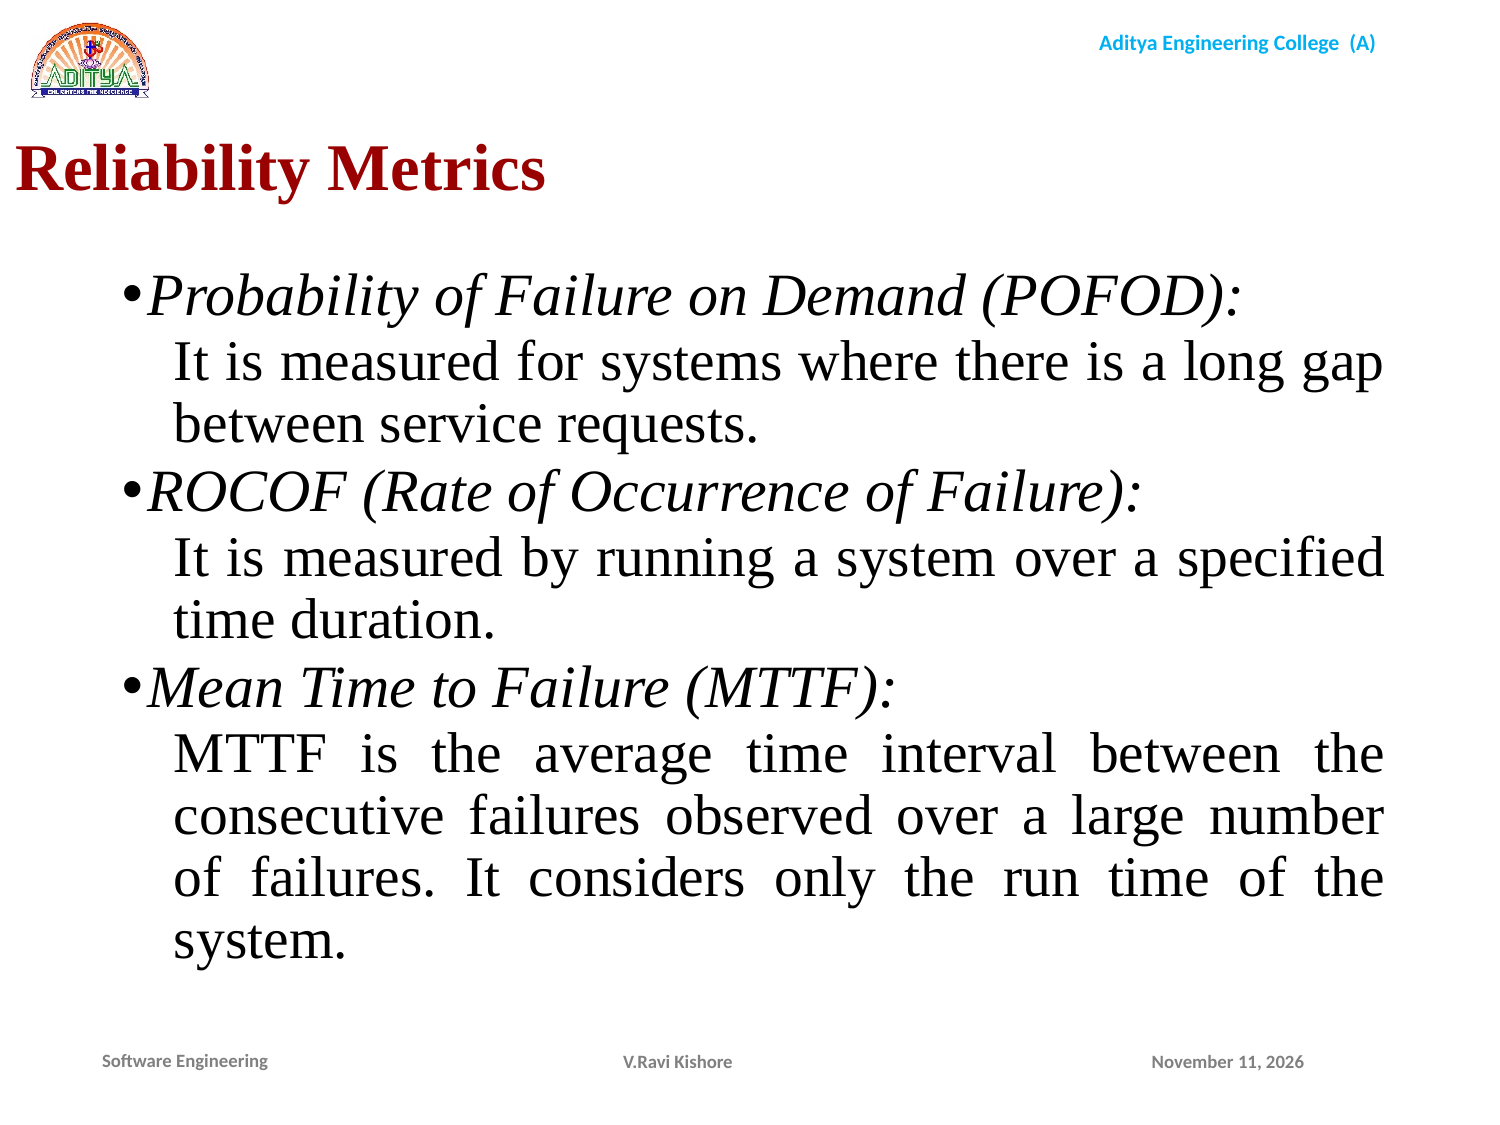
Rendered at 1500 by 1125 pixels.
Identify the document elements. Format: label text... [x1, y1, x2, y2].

title Reliability Metrics [0, 59, 1294, 278]
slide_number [1136, 1031, 1396, 1092]
picture [29, 22, 150, 59]
footer V.Ravi Kishore [509, 1031, 847, 1092]
list Probability of Failure on Demand (POFOD): It is measured for systems where there is a long gap between service requests. ROCOF (Rate of Occurrence of Failure): It is measured by running a system over a specified time duration. Mean Time to Failure (MTTF): MTTF is the average time interval between the consecutive failures observed over a large number of failures. It considers only the run time of the system. [106, 256, 1401, 1000]
